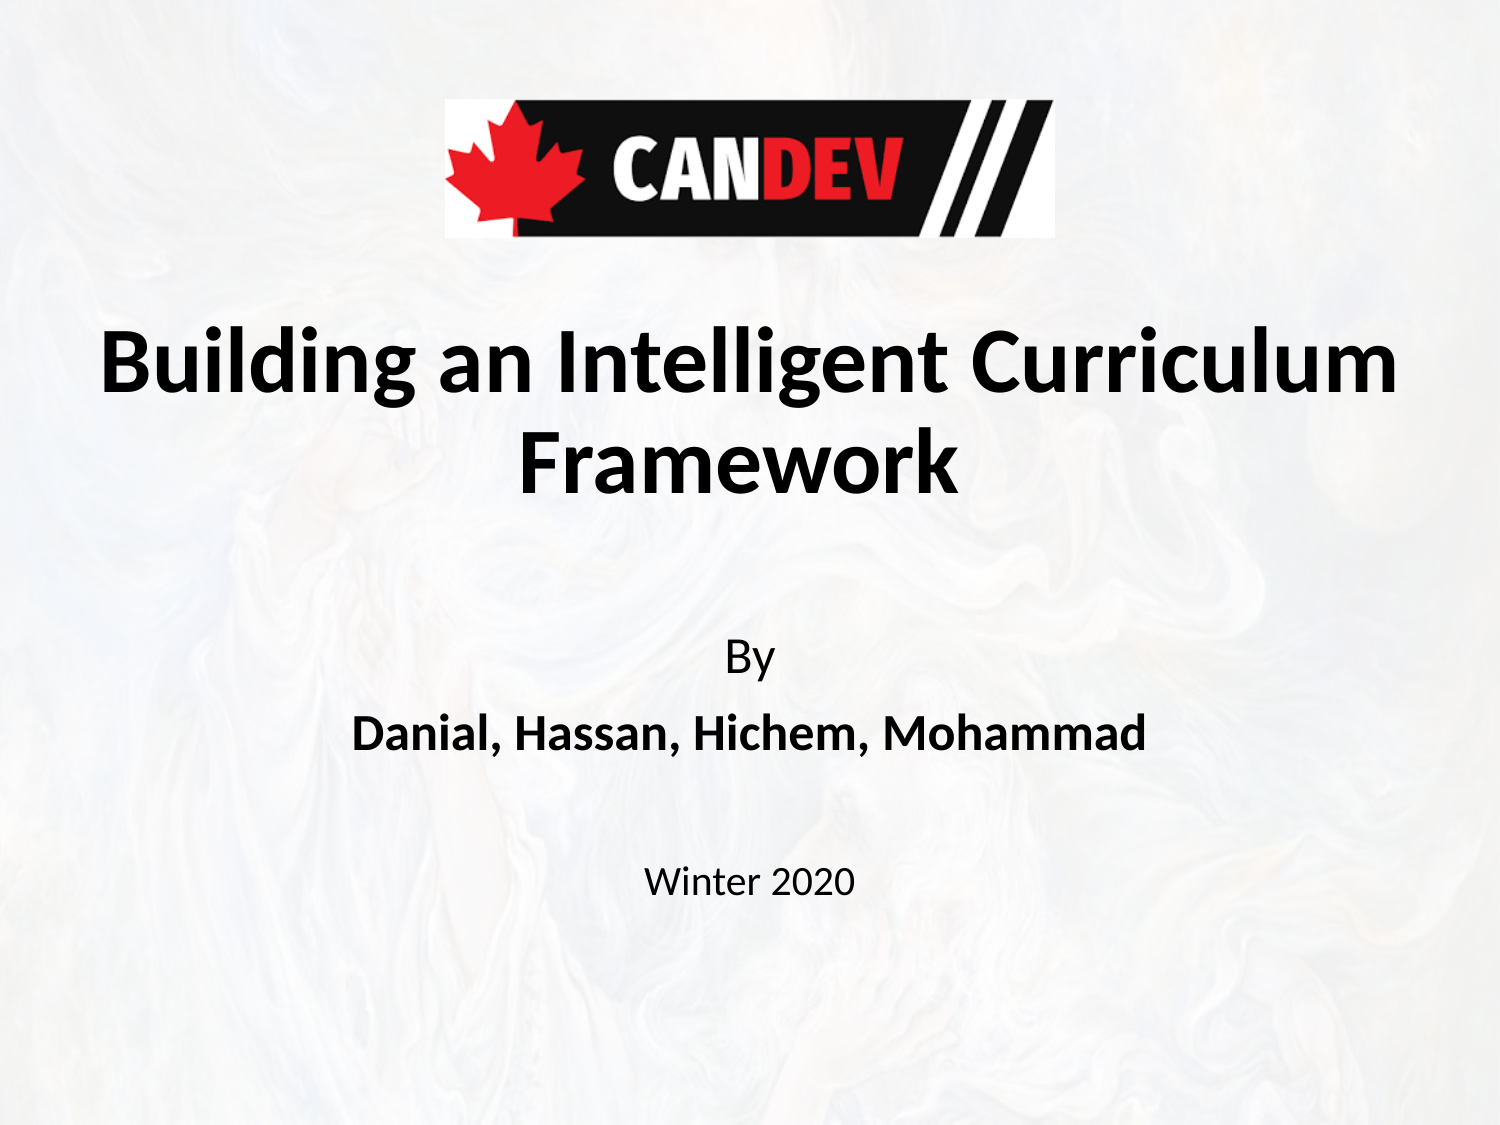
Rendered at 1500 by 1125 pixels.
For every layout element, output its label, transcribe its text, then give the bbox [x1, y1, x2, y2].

title Building an Intelligent Curriculum Framework [0, 278, 1500, 522]
picture [445, 99, 1055, 238]
subtitle By Danial, Hassan, Hichem, Mohammad Winter 2020 [187, 620, 1313, 947]
